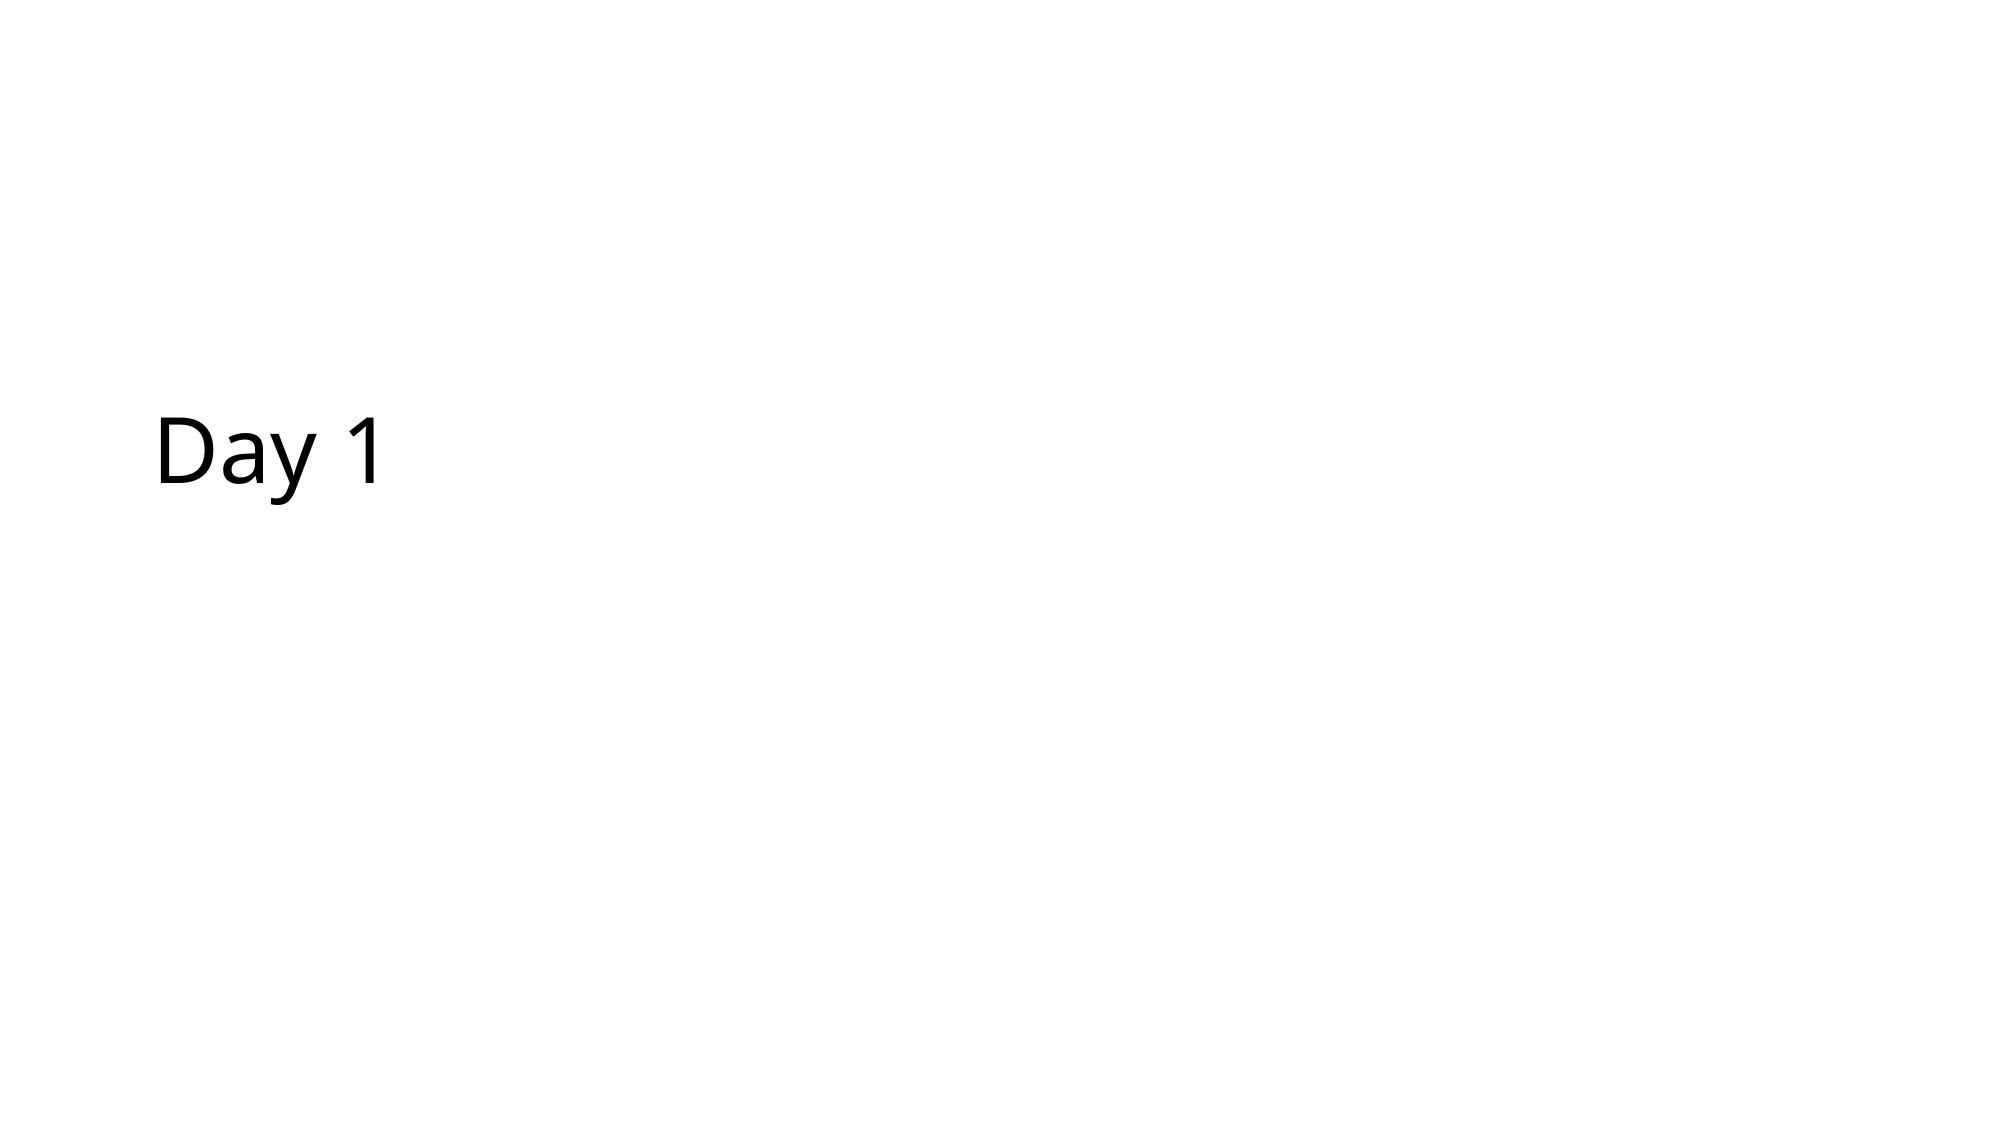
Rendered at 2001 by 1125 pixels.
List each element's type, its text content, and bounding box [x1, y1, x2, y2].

title Day 1 [137, 345, 1863, 563]
